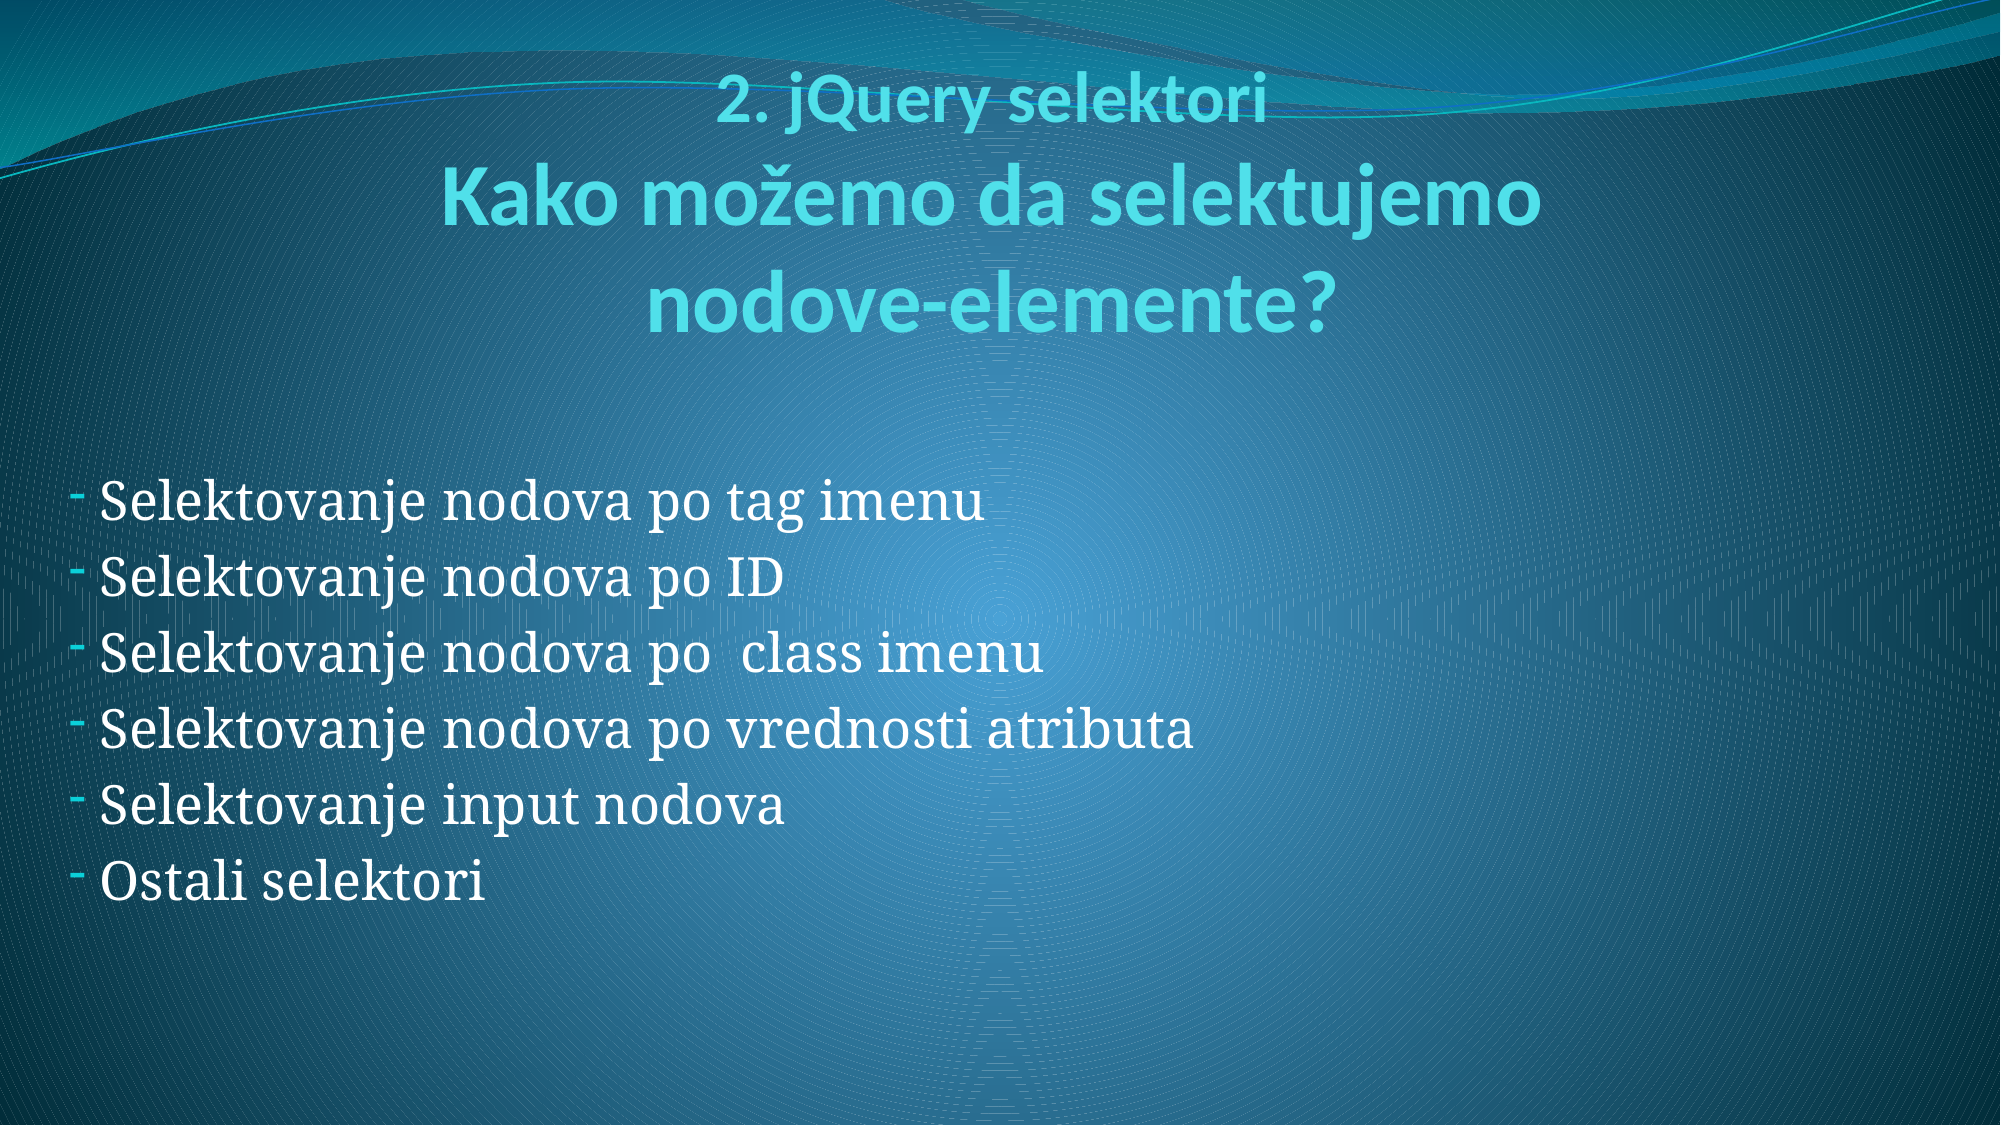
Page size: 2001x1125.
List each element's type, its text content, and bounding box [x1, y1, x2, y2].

title 2. jQuery selektori Kako možemo da selektujemo nodove-elemente? [350, 50, 1638, 350]
subtitle Selektovanje nodova po tag imenu Selektovanje nodova po ID Selektovanje nodova po class imenu Selektovanje nodova po vrednosti atributa Selektovanje input nodova Ostali selektori [68, 458, 1590, 1097]
